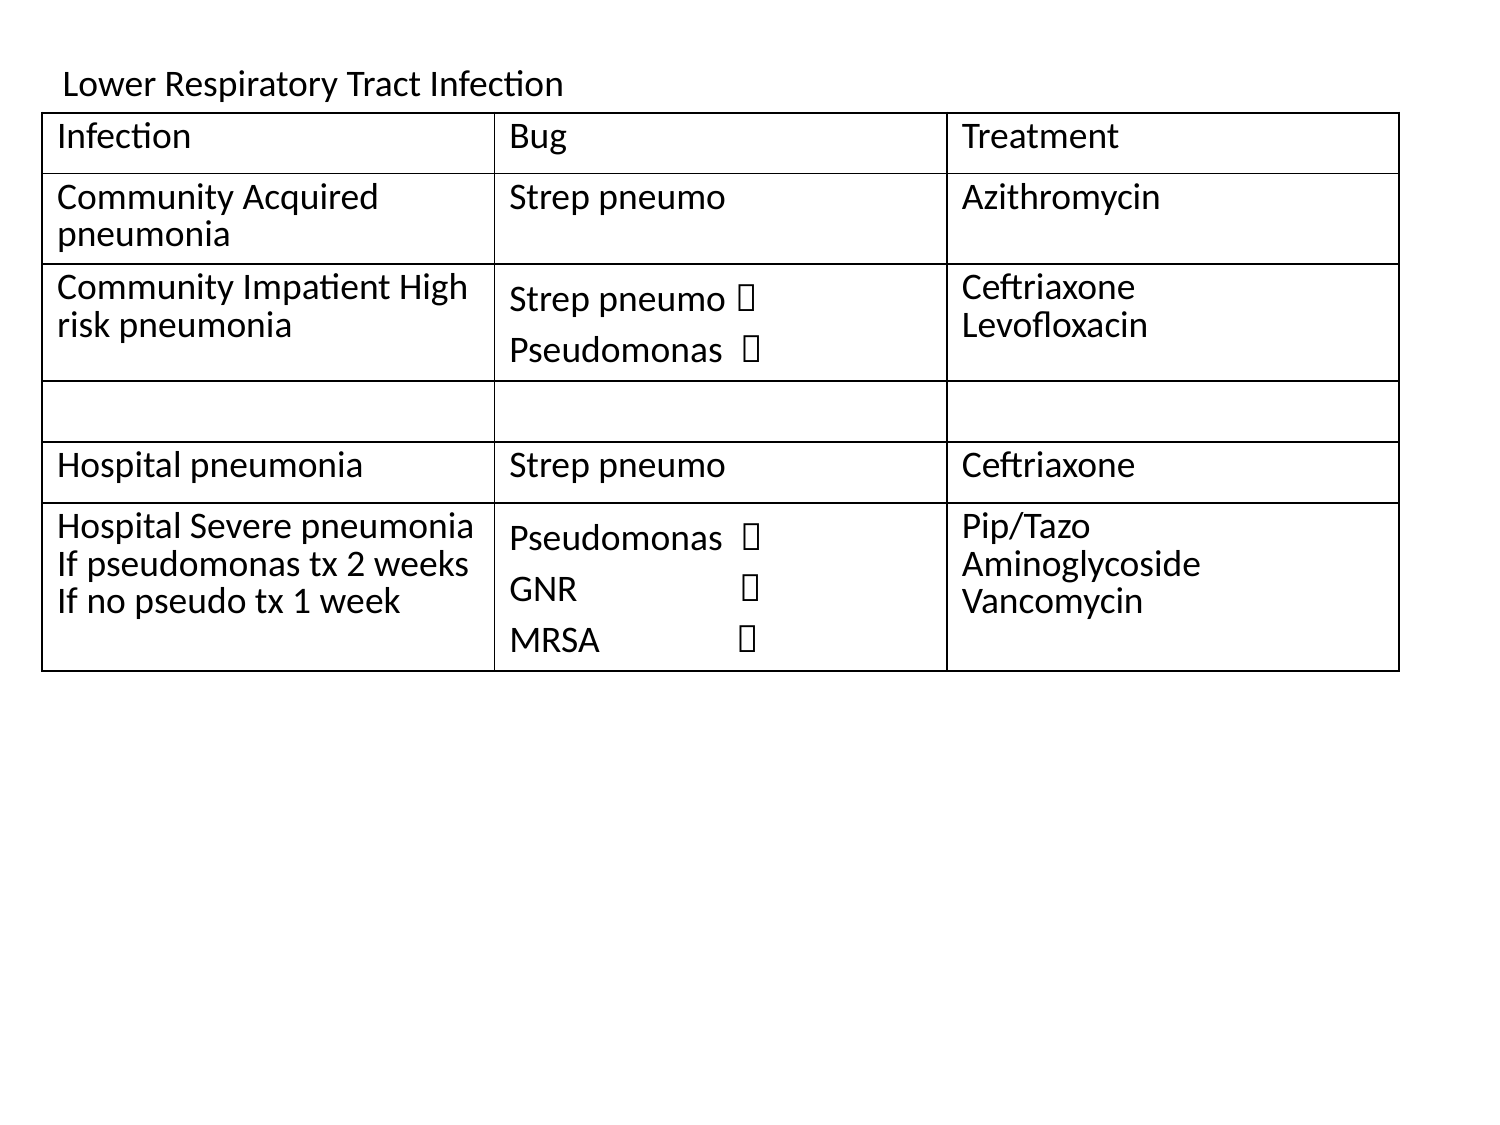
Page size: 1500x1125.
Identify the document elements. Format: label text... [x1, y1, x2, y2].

text_box Lower Respiratory Tract Infection [47, 51, 580, 112]
table_cell Pip/Tazo Aminoglycoside Vancomycin [948, 504, 1398, 670]
table_cell Ceftriaxone Levofloxacin [948, 265, 1398, 380]
table_cell [43, 382, 494, 441]
table_cell Hospital pneumonia [43, 443, 494, 502]
table_cell Community Impatient High risk pneumonia [43, 265, 494, 380]
table_cell Azithromycin [948, 174, 1398, 263]
table_cell [948, 382, 1398, 441]
table_header Bug [495, 114, 946, 173]
table_header Infection [43, 114, 494, 173]
table_cell [495, 382, 946, 441]
table_cell Strep pneumo  Pseudomonas  [495, 265, 946, 380]
table_cell Ceftriaxone [948, 443, 1398, 502]
table_cell Hospital Severe pneumonia If pseudomonas tx 2 weeks If no pseudo tx 1 week [43, 504, 494, 670]
table_header Treatment [948, 114, 1398, 173]
table_cell Community Acquired pneumonia [43, 174, 494, 263]
table_cell Strep pneumo [495, 443, 946, 502]
table_cell Strep pneumo [495, 174, 946, 263]
table_cell Pseudomonas  GNR  MRSA  [495, 504, 946, 670]
